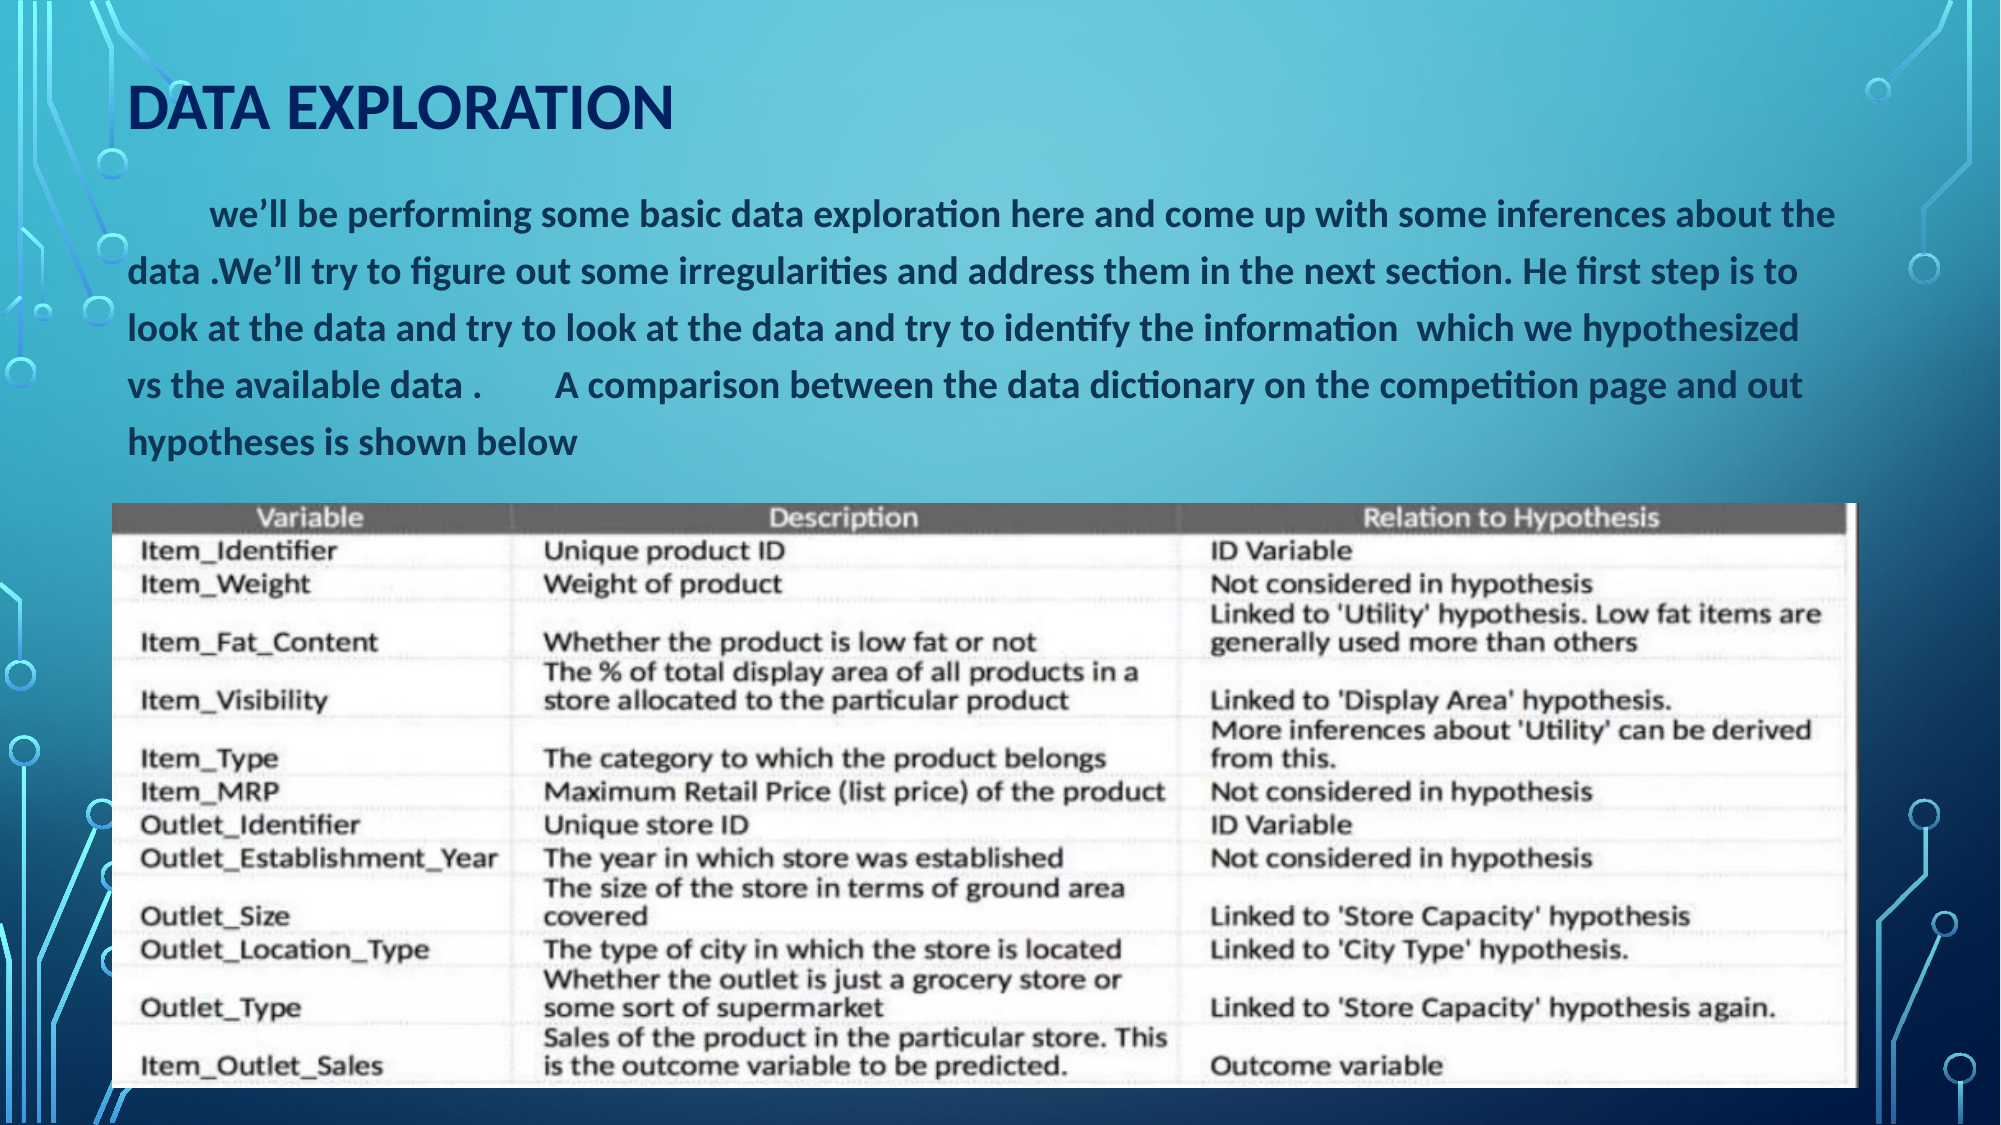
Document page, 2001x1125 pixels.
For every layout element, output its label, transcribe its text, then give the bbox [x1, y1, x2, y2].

picture [111, 503, 1860, 1088]
title Data exploration [112, 32, 1763, 168]
list we’ll be performing some basic data exploration here and come up with some inferences about the data .We’ll try to figure out some irregularities and address them in the next section. He first step is to look at the data and try to look at the data and try to identify the information which we hypothesized vs the available data . A comparison between the data dictionary on the competition page and out hypotheses is shown below [112, 168, 1859, 503]
